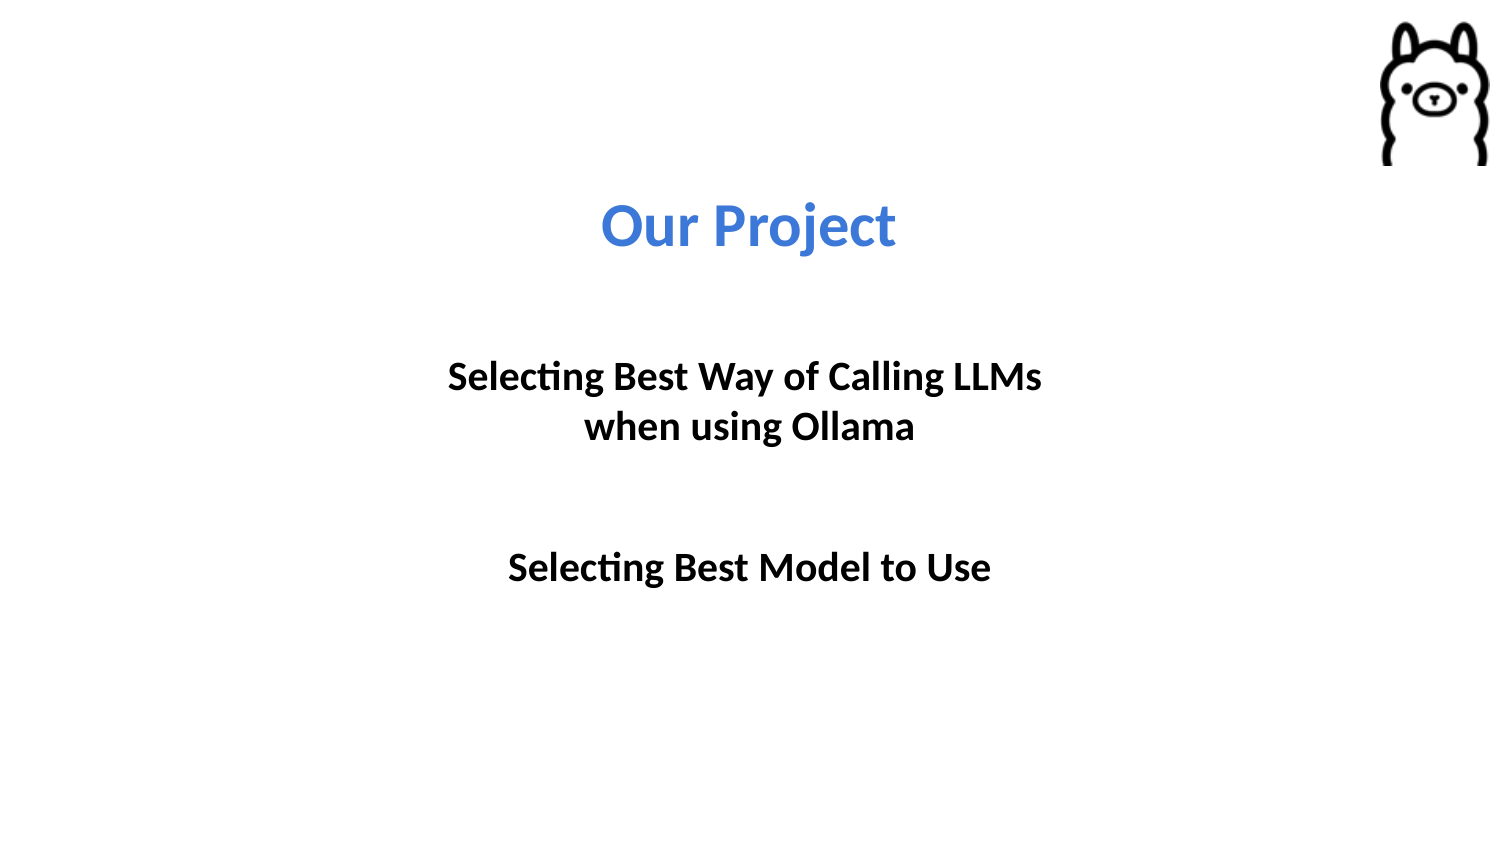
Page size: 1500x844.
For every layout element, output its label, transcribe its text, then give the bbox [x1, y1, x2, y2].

text_box Selecting Best Way of Calling LLMs when using Ollama [377, 333, 1123, 464]
text_box Selecting Best Model to Use [477, 524, 1022, 605]
text_box Our Project [550, 176, 950, 267]
picture [1379, 11, 1490, 166]
